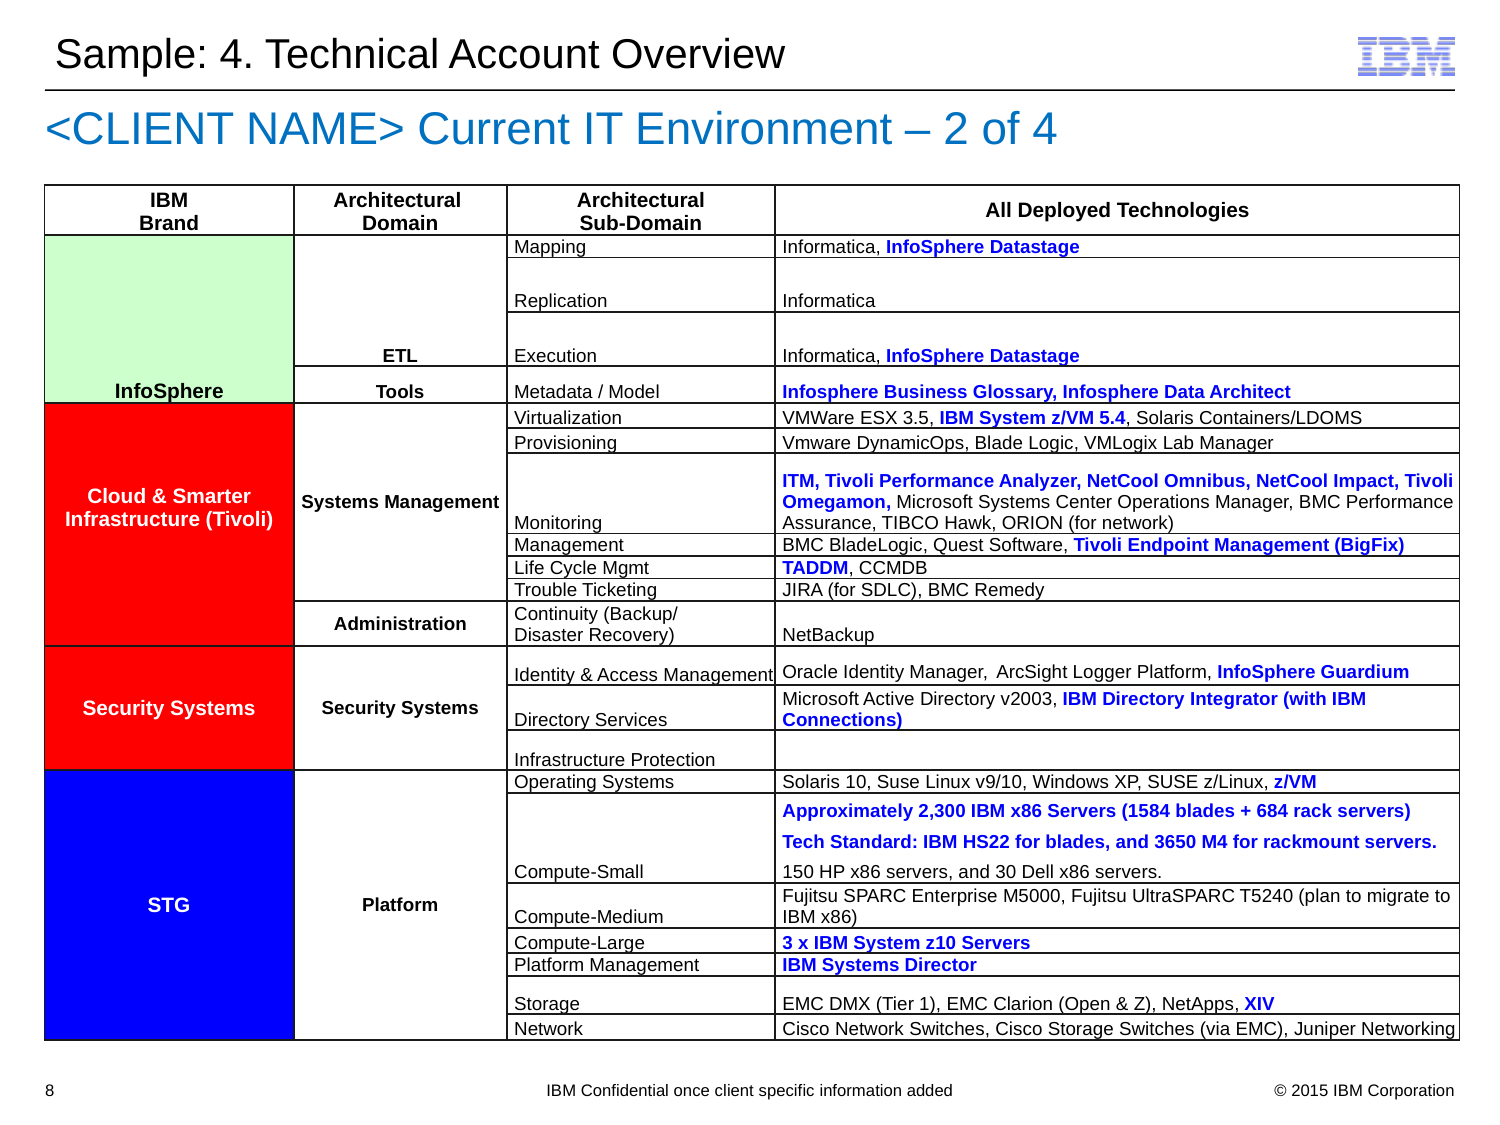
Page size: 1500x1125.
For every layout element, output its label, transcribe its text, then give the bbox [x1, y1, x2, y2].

table_cell Administration [295, 602, 506, 645]
table_cell Microsoft Active Directory v2003, IBM Directory Integrator (with IBM Connections) [776, 686, 1459, 729]
table_cell STG [45, 771, 293, 1039]
table_cell Execution [508, 313, 774, 365]
table_cell [776, 731, 1459, 769]
table_cell Storage [508, 977, 774, 1013]
table_cell Platform Management [508, 954, 774, 975]
picture [1358, 37, 1455, 76]
table_cell EMC DMX (Tier 1), EMC Clarion (Open & Z), NetApps, XIV [776, 977, 1459, 1013]
table_header Architectural Sub-Domain [508, 186, 774, 234]
table_cell BMC BladeLogic, Quest Software, Tivoli Endpoint Management (BigFix) [776, 534, 1459, 555]
table_cell ETL [295, 236, 506, 365]
table_cell TADDM, CCMDB [776, 557, 1459, 578]
table_header All Deployed Technologies [776, 186, 1459, 234]
table_cell Informatica, InfoSphere Datastage [776, 313, 1459, 365]
table_cell Informatica, InfoSphere Datastage [776, 236, 1459, 257]
table_cell Operating Systems [508, 771, 774, 792]
table_cell Cisco Network Switches, Cisco Storage Switches (via EMC), Juniper Networking [776, 1015, 1459, 1039]
table_cell Continuity (Backup/ Disaster Recovery) [508, 602, 774, 645]
slide_number 8 [29, 1072, 91, 1103]
table_cell Directory Services [508, 686, 774, 729]
table_cell 3 x IBM System z10 Servers [776, 929, 1459, 952]
table_cell Platform [295, 771, 506, 1039]
table_cell Security Systems [295, 647, 506, 769]
table_cell Replication [508, 258, 774, 311]
table_cell Cloud & Smarter Infrastructure (Tivoli) [45, 404, 293, 645]
table_cell Vmware DynamicOps, Blade Logic, VMLogix Lab Manager [776, 429, 1459, 452]
table_cell Identity & Access Management [508, 647, 774, 684]
table_cell IBM Systems Director [776, 954, 1459, 975]
table_cell VMWare ESX 3.5, IBM System z/VM 5.4, Solaris Containers/LDOMS [776, 404, 1459, 427]
text_box Sample: 4. Technical Account Overview [40, 24, 801, 85]
table_cell Mapping [508, 236, 774, 257]
table_cell Infosphere Business Glossary, Infosphere Data Architect [776, 367, 1459, 402]
table_cell Fujitsu SPARC Enterprise M5000, Fujitsu UltraSPARC T5240 (plan to migrate to IBM x86) [776, 884, 1459, 927]
table_cell Informatica [776, 258, 1459, 311]
table_cell NetBackup [776, 602, 1459, 645]
table_cell Life Cycle Mgmt [508, 557, 774, 578]
table_cell Network [508, 1015, 774, 1039]
table_cell InfoSphere [45, 236, 293, 402]
table_cell Compute-Small [508, 794, 774, 882]
table_cell Provisioning [508, 429, 774, 452]
table_cell Monitoring [508, 454, 774, 533]
table_cell Virtualization [508, 404, 774, 427]
table_cell Management [508, 534, 774, 555]
table_cell Infrastructure Protection [508, 731, 774, 769]
table_cell Tools [295, 367, 506, 402]
table_cell Systems Management [295, 404, 506, 600]
table_cell Security Systems [45, 647, 293, 769]
table_header IBM Brand [45, 186, 293, 234]
table_header Architectural Domain [295, 186, 506, 234]
table_cell ITM, Tivoli Performance Analyzer, NetCool Omnibus, NetCool Impact, Tivoli Omegamon, Microsoft Systems Center Operations Manager, BMC Performance Assurance, TIBCO Hawk, ORION (for network) [776, 454, 1459, 533]
table_cell Solaris 10, Suse Linux v9/10, Windows XP, SUSE z/Linux, z/VM [776, 771, 1459, 792]
table_cell Oracle Identity Manager, ArcSight Logger Platform, InfoSphere Guardium [776, 647, 1459, 684]
table_cell JIRA (for SDLC), BMC Remedy [776, 579, 1459, 600]
footer IBM Confidential once client specific information added [312, 1074, 1188, 1113]
title <CLIENT NAME> Current IT Environment – 2 of 4 [29, 97, 1455, 203]
table_cell Approximately 2,300 IBM x86 Servers (1584 blades + 684 rack servers) Tech Standard: IBM HS22 for blades, and 3650 M4 for rackmount servers. 150 HP x86 servers, and 30 Dell x86 servers. [776, 794, 1459, 882]
table_cell Compute-Medium [508, 884, 774, 927]
table_cell Metadata / Model [508, 367, 774, 402]
table_cell Trouble Ticketing [508, 579, 774, 600]
table_cell Compute-Large [508, 929, 774, 952]
